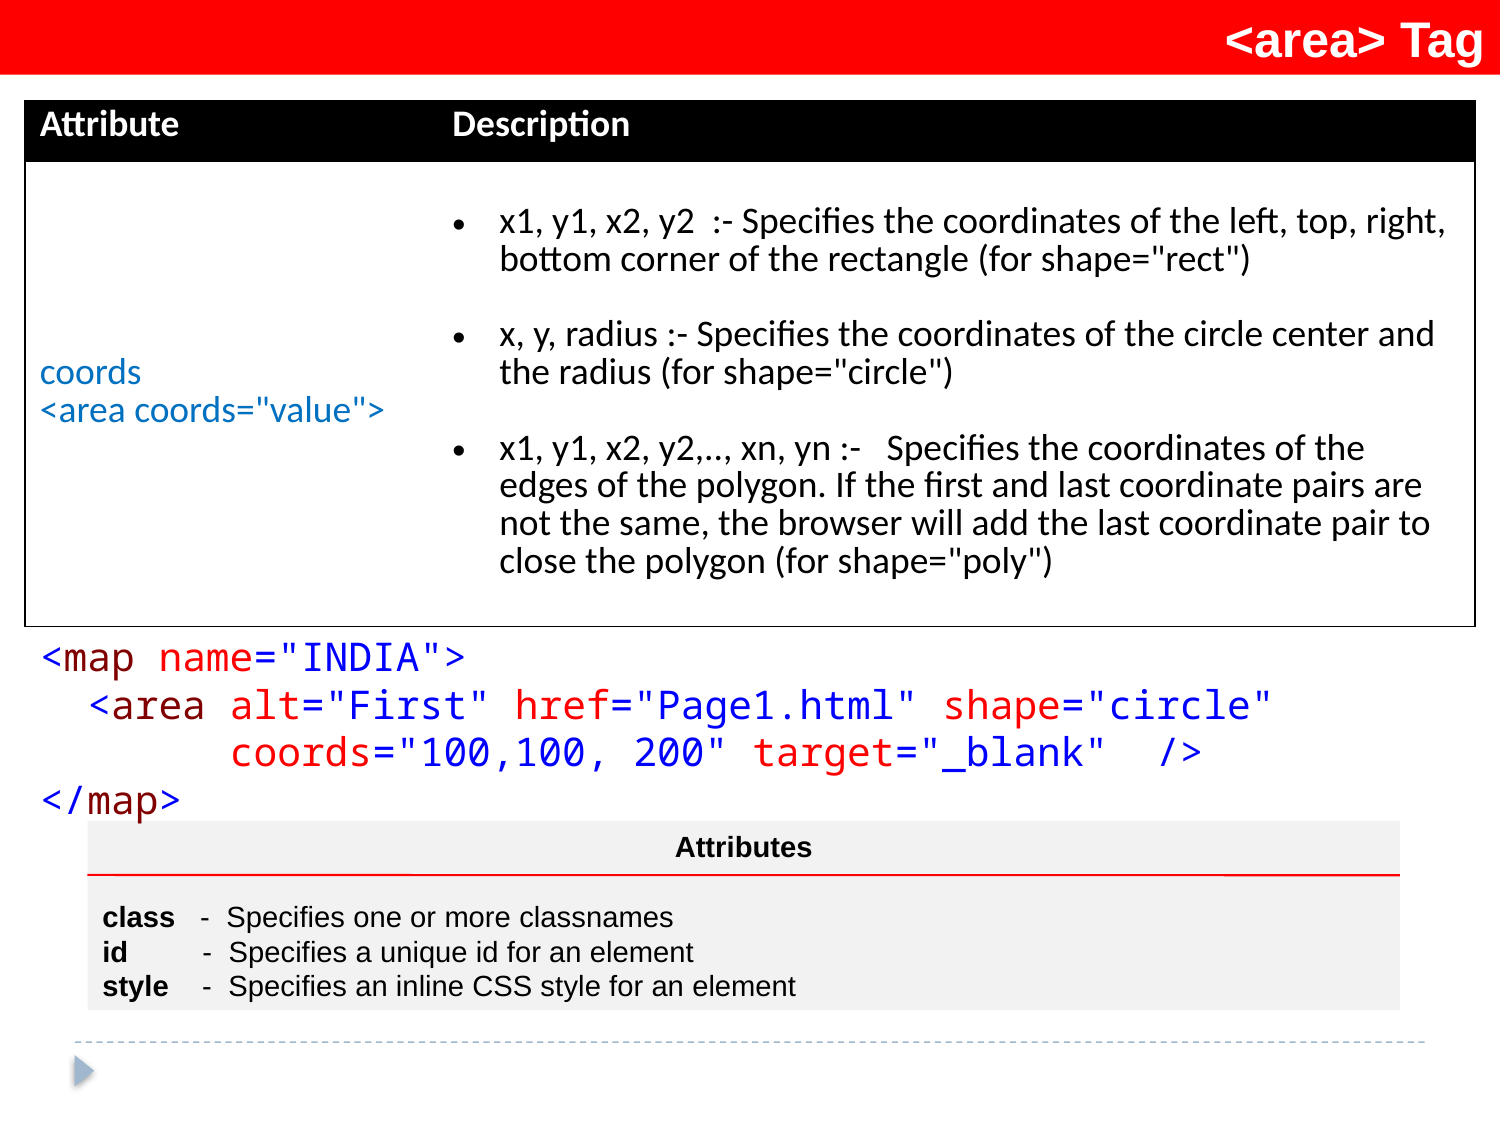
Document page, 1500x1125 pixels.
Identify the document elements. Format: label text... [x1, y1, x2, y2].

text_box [87, 820, 1401, 1013]
text_box <area> Tag [0, 0, 1500, 75]
table_header Description [437, 101, 1474, 161]
table_cell x1, y1, x2, y2 :- Specifies the coordinates of the left, top, right, bottom corner of the rectangle (for shape="rect") x, y, radius :- Specifies the coordinates of the circle center and the radius (for shape="circle") x1, y1, x2, y2,.., xn, yn :- Specifies the coordinates of the edges of the polygon. If the first and last coordinate pairs are not the same, the browser will add the last coordinate pair to close the polygon (for shape="poly") [437, 162, 1474, 624]
table_header Attribute [26, 101, 437, 161]
text_box <map name="INDIA"> <area alt="First" href="Page1.html" shape="circle" coords="100,100, 200" target="_blank" /> </map> [24, 624, 1475, 830]
table_cell coords <area coords="value"> [26, 162, 437, 624]
